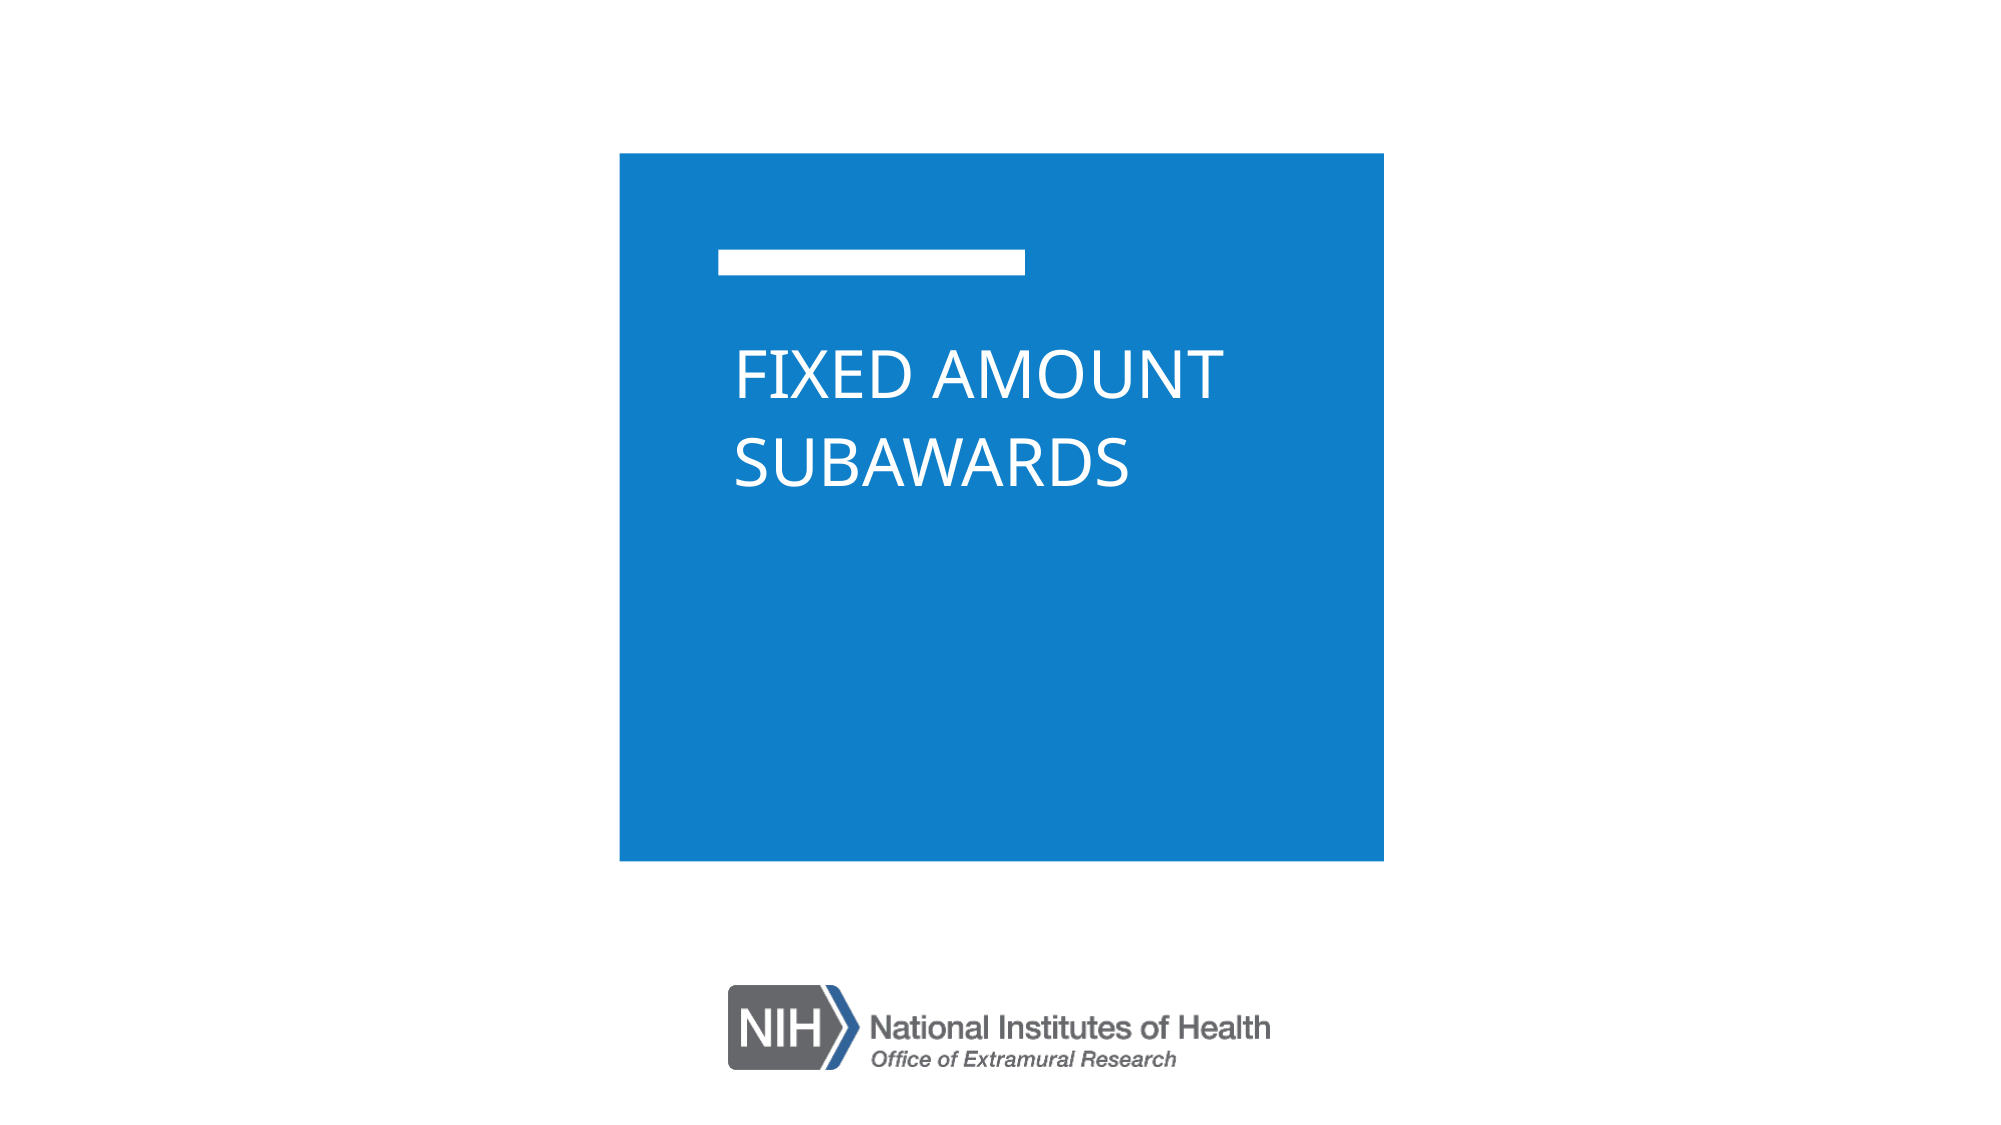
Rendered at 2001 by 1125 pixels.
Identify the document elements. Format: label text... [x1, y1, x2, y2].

title Fixed Amount Subawards [718, 317, 1281, 807]
picture [728, 985, 1270, 1070]
